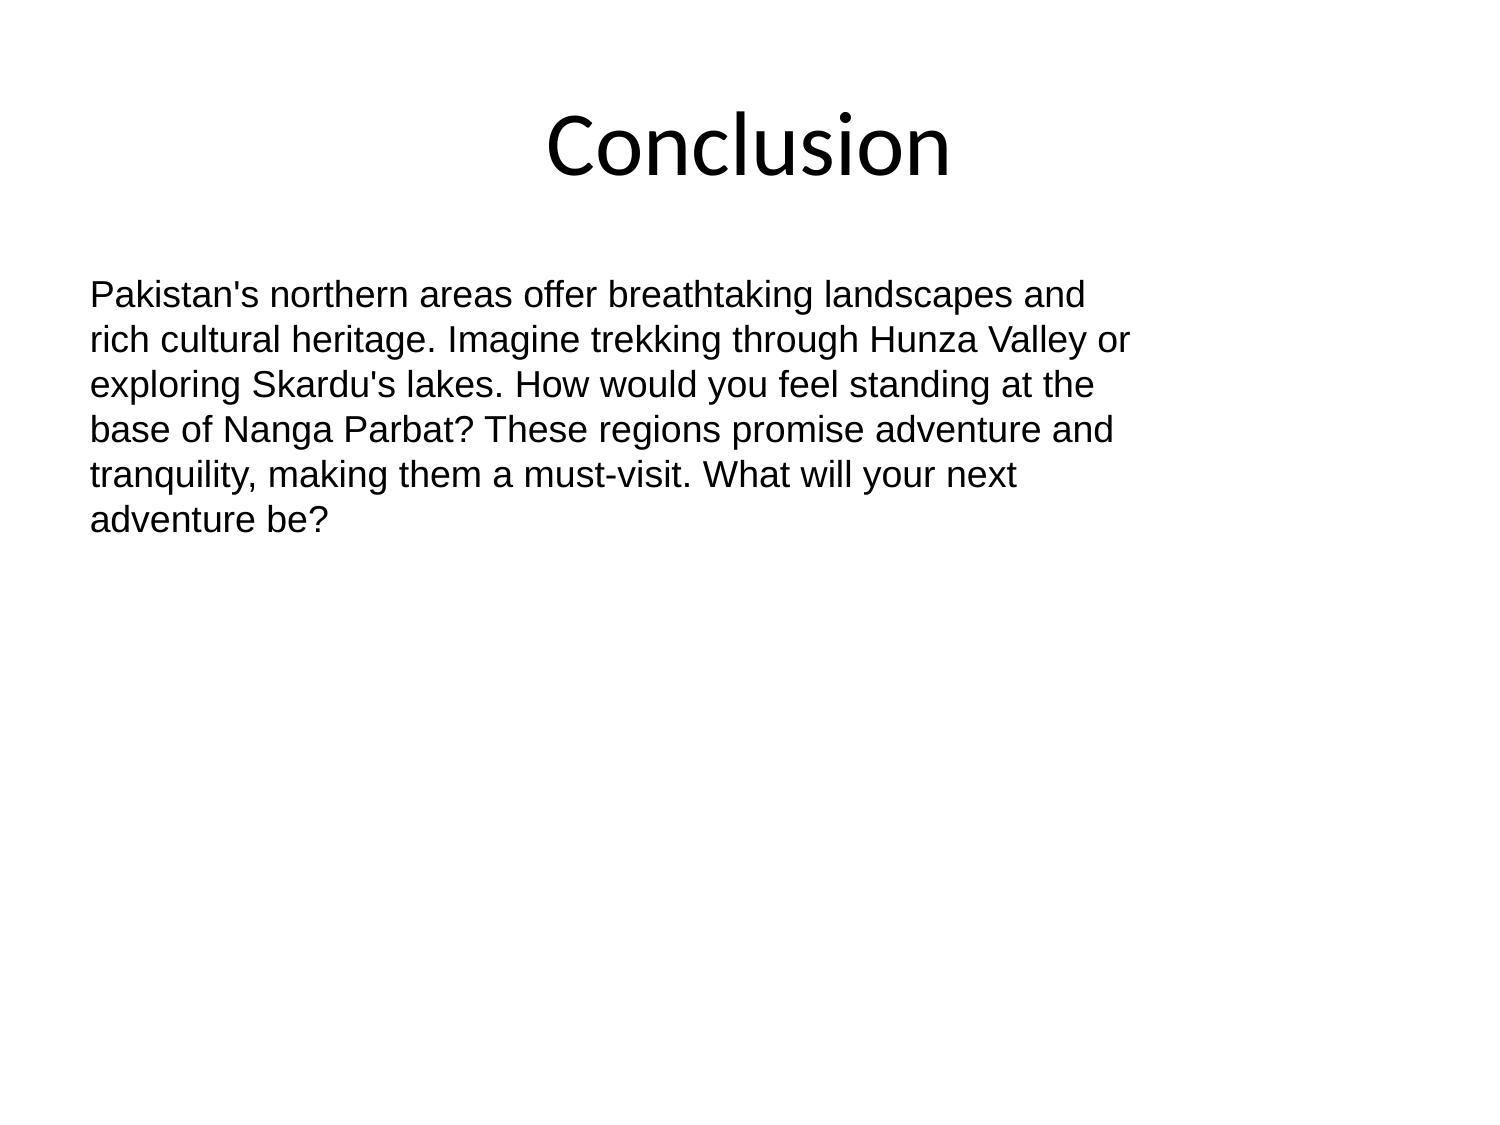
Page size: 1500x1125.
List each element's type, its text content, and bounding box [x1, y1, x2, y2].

text_box Pakistan's northern areas offer breathtaking landscapes and rich cultural heritage. Imagine trekking through Hunza Valley or exploring Skardu's lakes. How would you feel standing at the base of Nanga Parbat? These regions promise adventure and tranquility, making them a must-visit. What will your next adventure be? [74, 262, 1155, 548]
title Conclusion [75, 45, 1425, 233]
